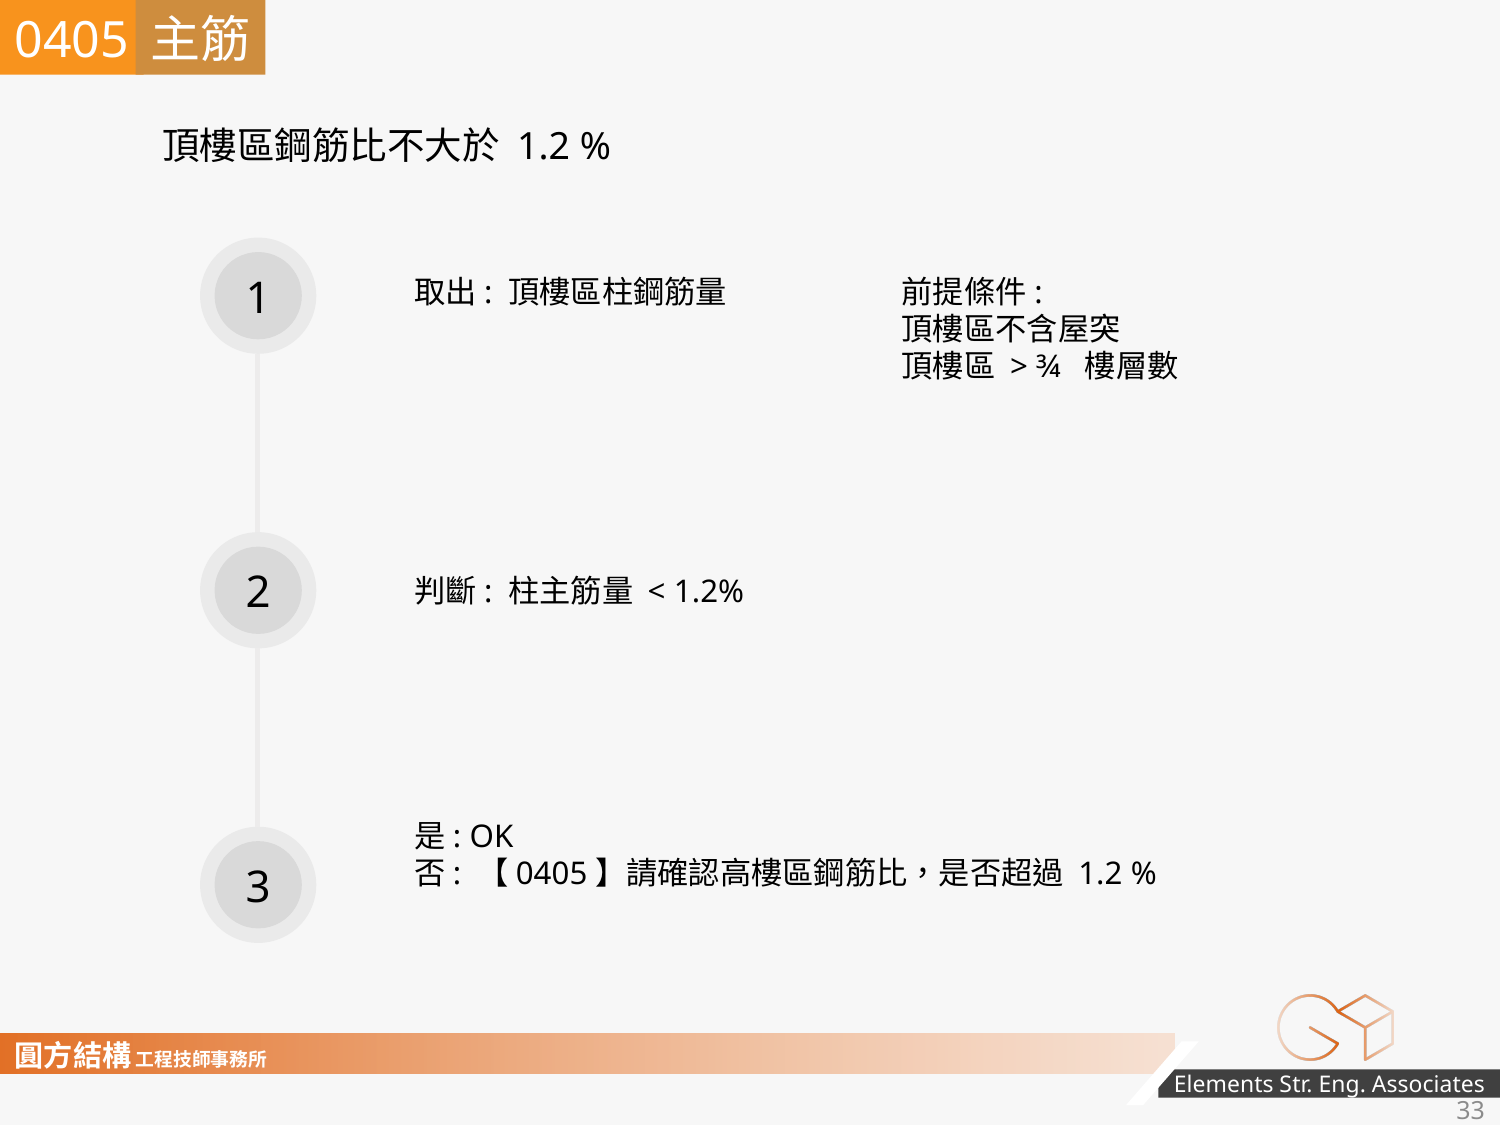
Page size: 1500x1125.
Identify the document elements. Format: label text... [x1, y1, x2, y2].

text_box 是: OK 否: 【0405】請確認高樓區鋼筋比，是否超過 1.2 % [414, 808, 1207, 899]
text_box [200, 532, 317, 649]
slide_number 33 [1162, 1081, 1500, 1125]
text_box 0405 [0, 0, 135, 75]
text_box 取出: 頂樓區柱鋼筋量 [414, 265, 810, 318]
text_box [200, 237, 317, 354]
text_box 前提條件: 頂樓區不含屋突 頂樓區 > ¾ 樓層數 [901, 264, 1238, 392]
text_box 判斷: 柱主筋量 < 1.2% [414, 564, 1090, 617]
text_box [200, 826, 317, 943]
text_box 主筋 [135, 0, 266, 75]
picture [1277, 994, 1394, 1061]
text_box 頂樓區鋼筋比不大於 1.2 % [147, 114, 626, 175]
